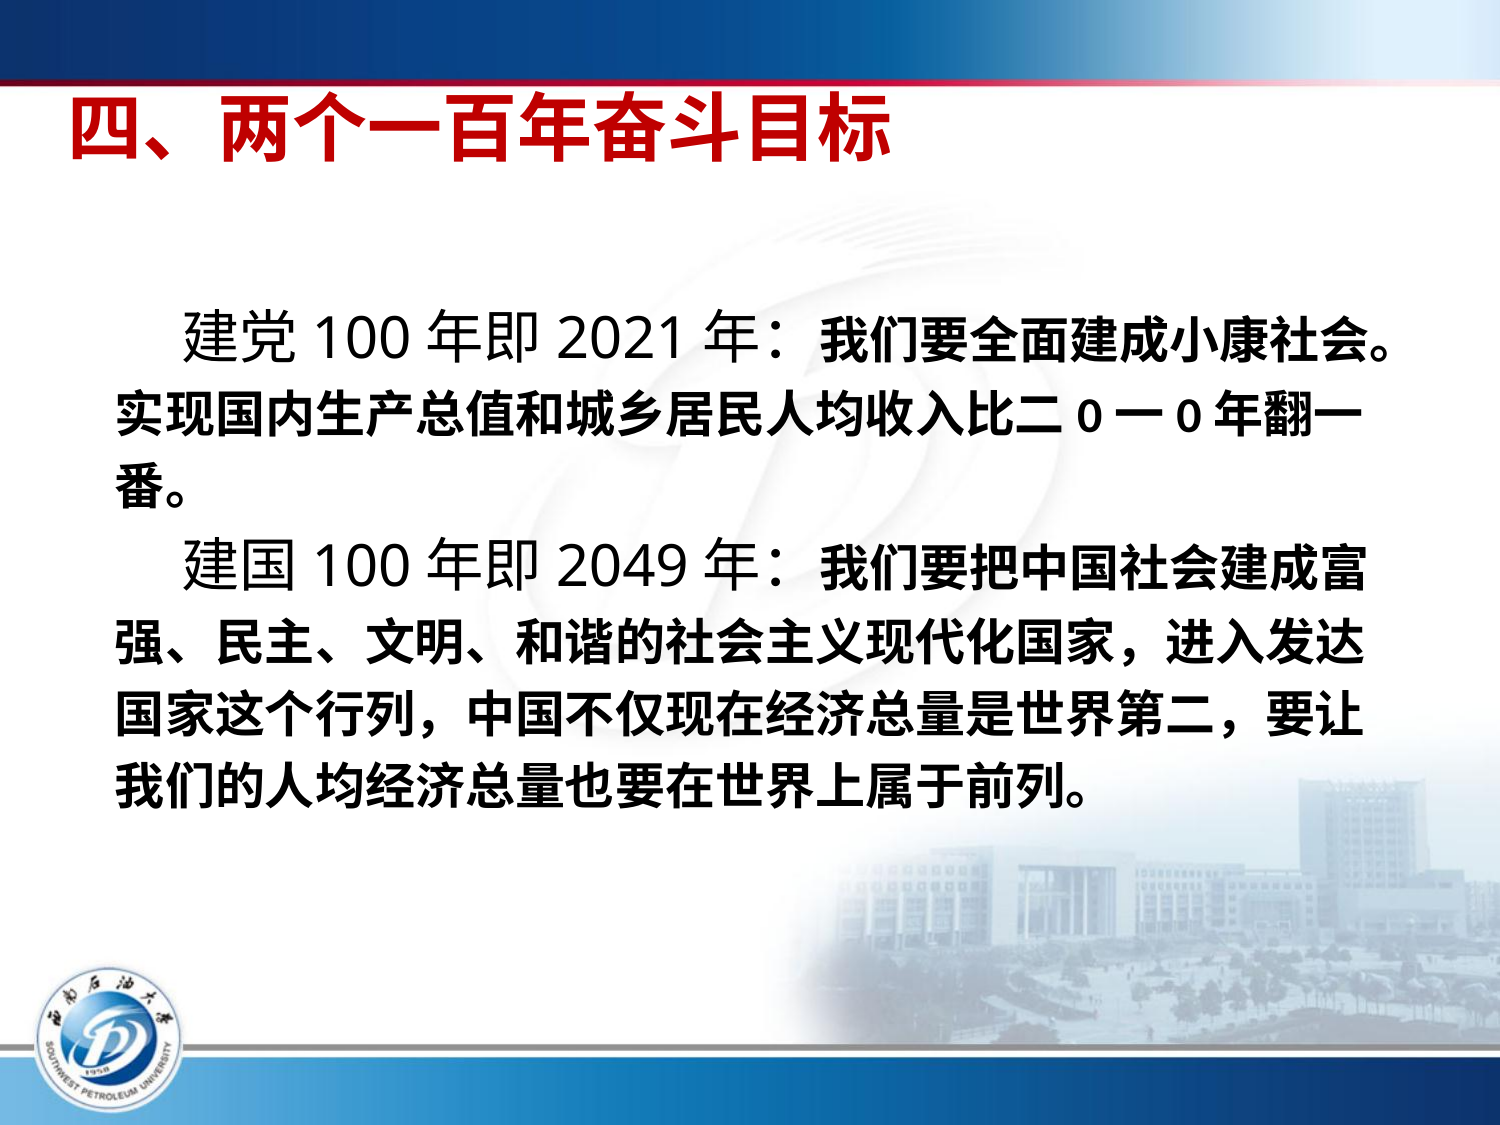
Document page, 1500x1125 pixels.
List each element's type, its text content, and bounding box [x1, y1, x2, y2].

picture [0, 0, 1500, 1125]
text_box 四、两个一百年奋斗目标 [53, 73, 1500, 178]
text_box 建党100年即2021年：我们要全面建成小康社会。实现国内生产总值和城乡居民人均收入比二0一0年翻一番。 建国100年即2049年：我们要把中国社会建成富强、民主、文明、和谐的社会主义现代化国家，进入发达国家这个行列，中国不仅现在经济总量是世界第二，要让我们的人均经济总量也要在世界上属于前列。 [100, 278, 1424, 906]
